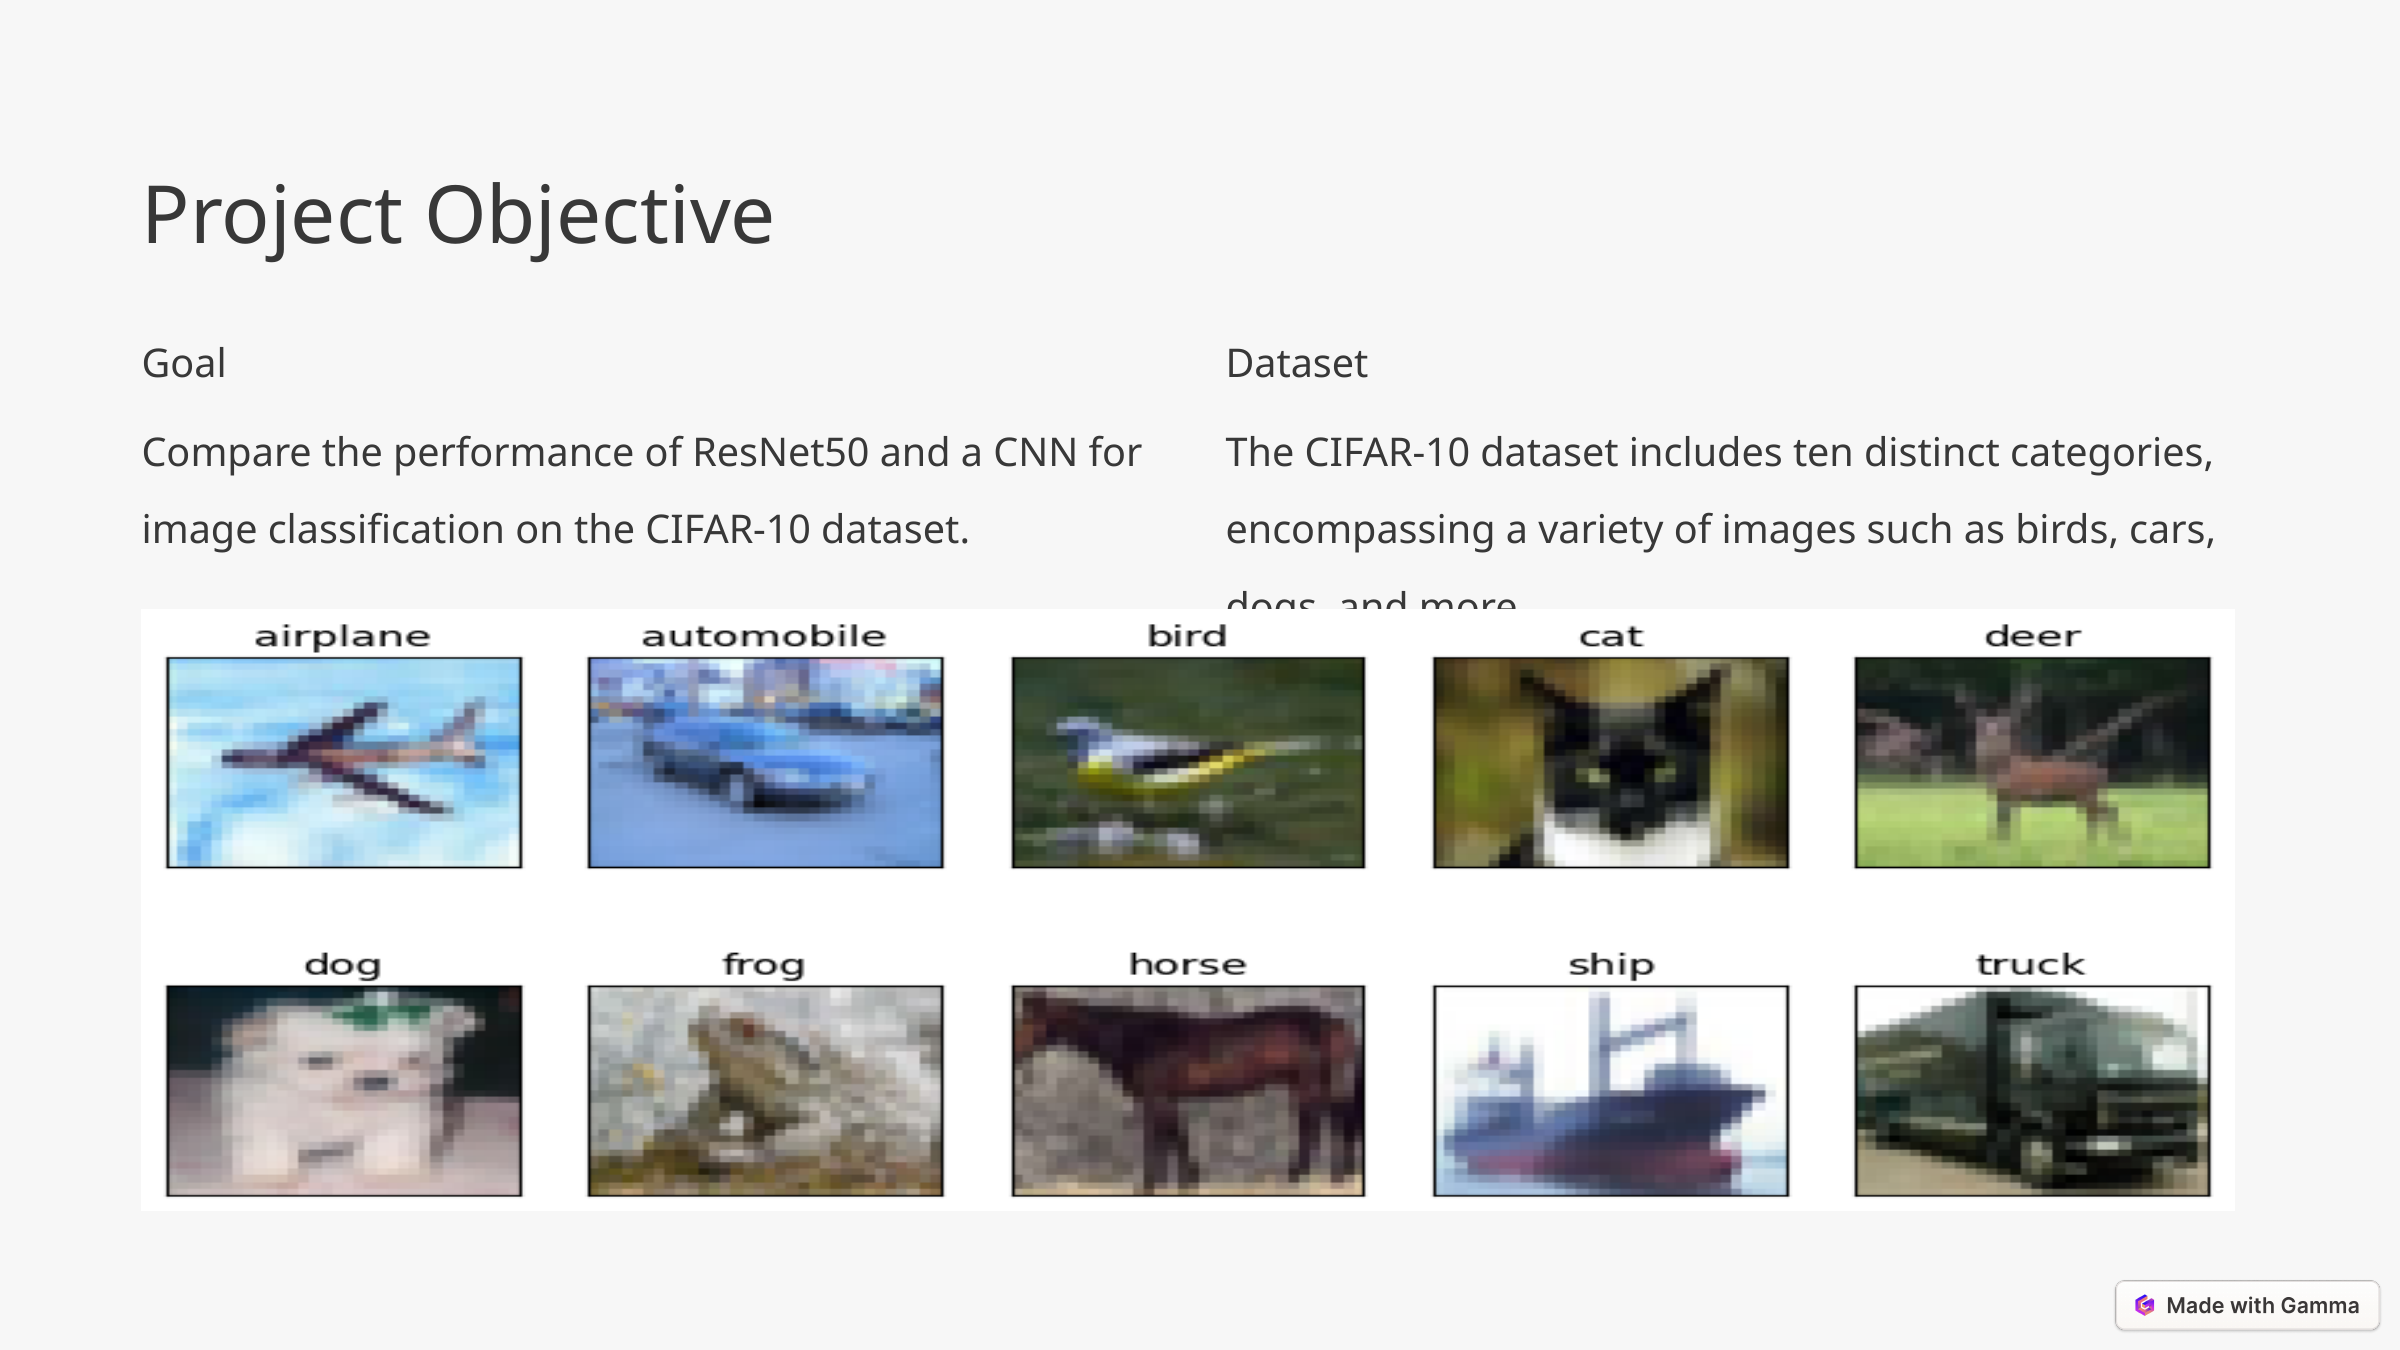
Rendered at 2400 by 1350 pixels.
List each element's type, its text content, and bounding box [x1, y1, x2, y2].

picture [141, 609, 2235, 1212]
text_box Dataset [1225, 325, 1631, 377]
picture [2106, 1271, 2389, 1339]
text_box Project Objective [141, 138, 952, 241]
text_box Compare the performance of ResNet50 and a CNN for image classification on the CIFAR-10 dataset. [141, 397, 1151, 527]
text_box Goal [141, 325, 547, 377]
text_box The CIFAR-10 dataset includes ten distinct categories, encompassing a variety of images such as birds, cars, dogs, and more. [1225, 397, 2235, 527]
